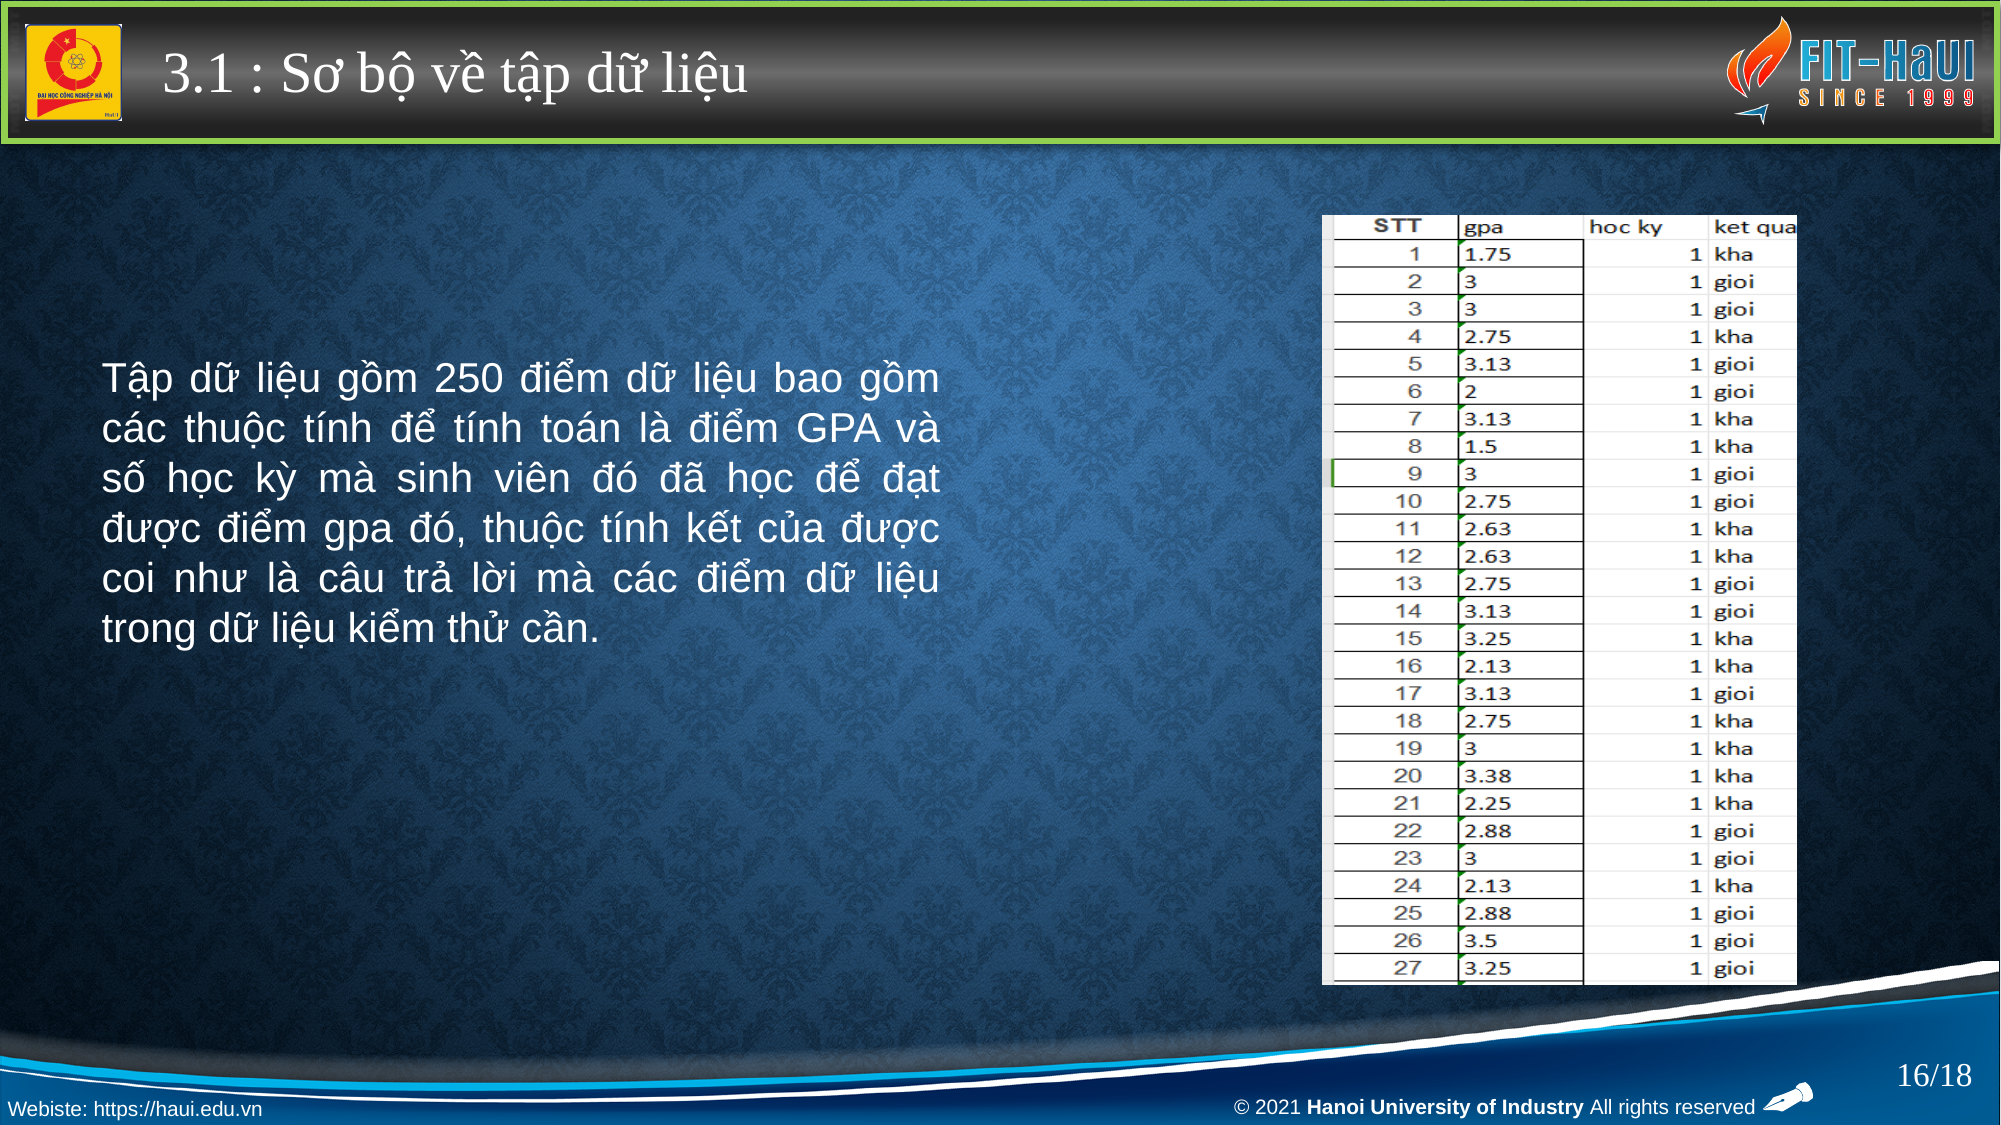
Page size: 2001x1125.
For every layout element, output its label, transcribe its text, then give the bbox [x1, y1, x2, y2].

picture [0, 0, 2001, 1125]
text_box 16/18 [1881, 1045, 2000, 1101]
text_box Tập dữ liệu gồm 250 điểm dữ liệu bao gồm các thuộc tính để tính toán là điểm GPA và số học kỳ mà sinh viên đó đã học để đạt được điểm gpa đó, thuộc tính kết của được coi như là câu trả lời mà các điểm dữ liệu trong dữ liệu kiểm thử cần. [86, 343, 956, 915]
text_box 3.1 : Sơ bộ về tập dữ liệu [147, 26, 1226, 112]
